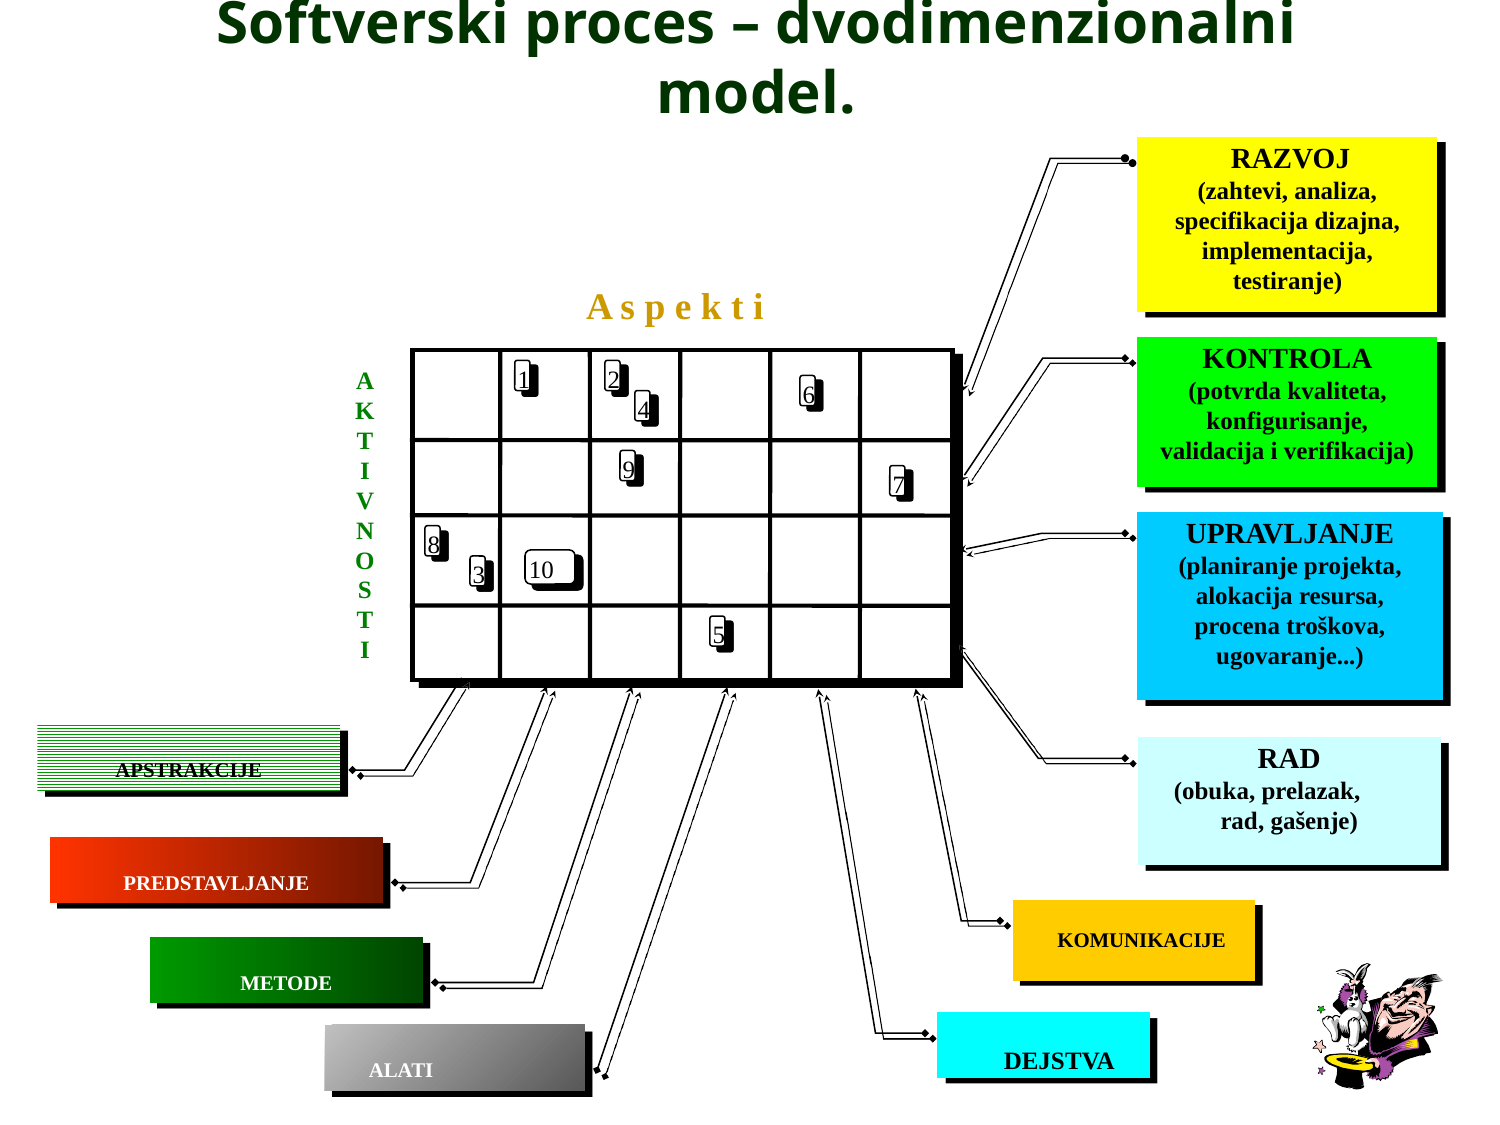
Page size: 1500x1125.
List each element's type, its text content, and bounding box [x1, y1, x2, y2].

text_box KONTROLA (potvrda kvaliteta, konfigurisanje, validacija i verifikacija) [1137, 337, 1437, 487]
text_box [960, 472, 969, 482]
text_box METODE [150, 937, 423, 1003]
text_box 10 [525, 549, 576, 585]
text_box 8 [424, 525, 441, 556]
text_box [590, 441, 680, 515]
text_box UPRAVLJANJE (planiranje projekta, alokacija resursa, procena troškova, ugovaranje...) [958, 529, 1130, 553]
text_box A K T I V N O S T I [350, 362, 380, 663]
text_box [412, 441, 500, 515]
text_box [412, 606, 590, 680]
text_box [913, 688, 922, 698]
text_box 3 [469, 555, 486, 586]
text_box PREDSTAVLJANJE [390, 685, 548, 887]
text_box KOMUNIKACIJE [1013, 900, 1255, 981]
text_box 4 [634, 390, 650, 421]
text_box RAD (obuka, prelazak, rad, gašenje) [951, 640, 1130, 763]
text_box RAZVOJ (zahtevi, analiza, specifikacija dizajna, implementacija, testiranje) [1137, 137, 1437, 312]
text_box ALATI [593, 686, 729, 1074]
text_box A s p e k t i [412, 274, 938, 335]
text_box [681, 350, 770, 440]
text_box APSTRAKCIJE [348, 683, 458, 775]
text_box [680, 606, 770, 680]
text_box [681, 441, 770, 515]
text_box 9 [619, 450, 636, 481]
text_box KONTROLA (potvrda kvaliteta, konfigurisanje, validacija i verifikacija) [964, 354, 1130, 476]
text_box [501, 441, 589, 515]
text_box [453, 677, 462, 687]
text_box [501, 516, 770, 605]
text_box UPRAVLJANJE (planiranje projekta, alokacija resursa, procena troškova, ugovaranje...) [1137, 512, 1443, 700]
text_box 2 [604, 360, 621, 391]
text_box [501, 350, 589, 440]
title Softverski proces – dvodimenzionalni model. [124, 0, 1388, 133]
text_box [412, 350, 500, 440]
text_box RAD (obuka, prelazak, rad, gašenje) [1138, 737, 1441, 865]
text_box [771, 350, 953, 680]
text_box [412, 516, 500, 605]
text_box DEJSTVA [815, 689, 930, 1038]
text_box [590, 350, 680, 440]
text_box [591, 606, 679, 680]
text_box RAZVOJ (zahtevi, analiza, specifikacija dizajna, implementacija, testiranje) [961, 154, 1130, 392]
picture [1312, 961, 1445, 1091]
text_box APSTRAKCIJE [37, 725, 340, 791]
text_box 6 [799, 375, 816, 406]
text_box METODE [430, 693, 630, 987]
text_box ALATI [325, 1025, 585, 1091]
text_box 5 [709, 616, 725, 647]
text_box 1 [514, 360, 530, 391]
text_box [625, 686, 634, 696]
text_box 7 [889, 465, 905, 496]
text_box DEJSTVA [937, 1012, 1150, 1078]
text_box PREDSTAVLJANJE [50, 837, 383, 903]
text_box KOMUNIKACIJE [917, 696, 1005, 925]
